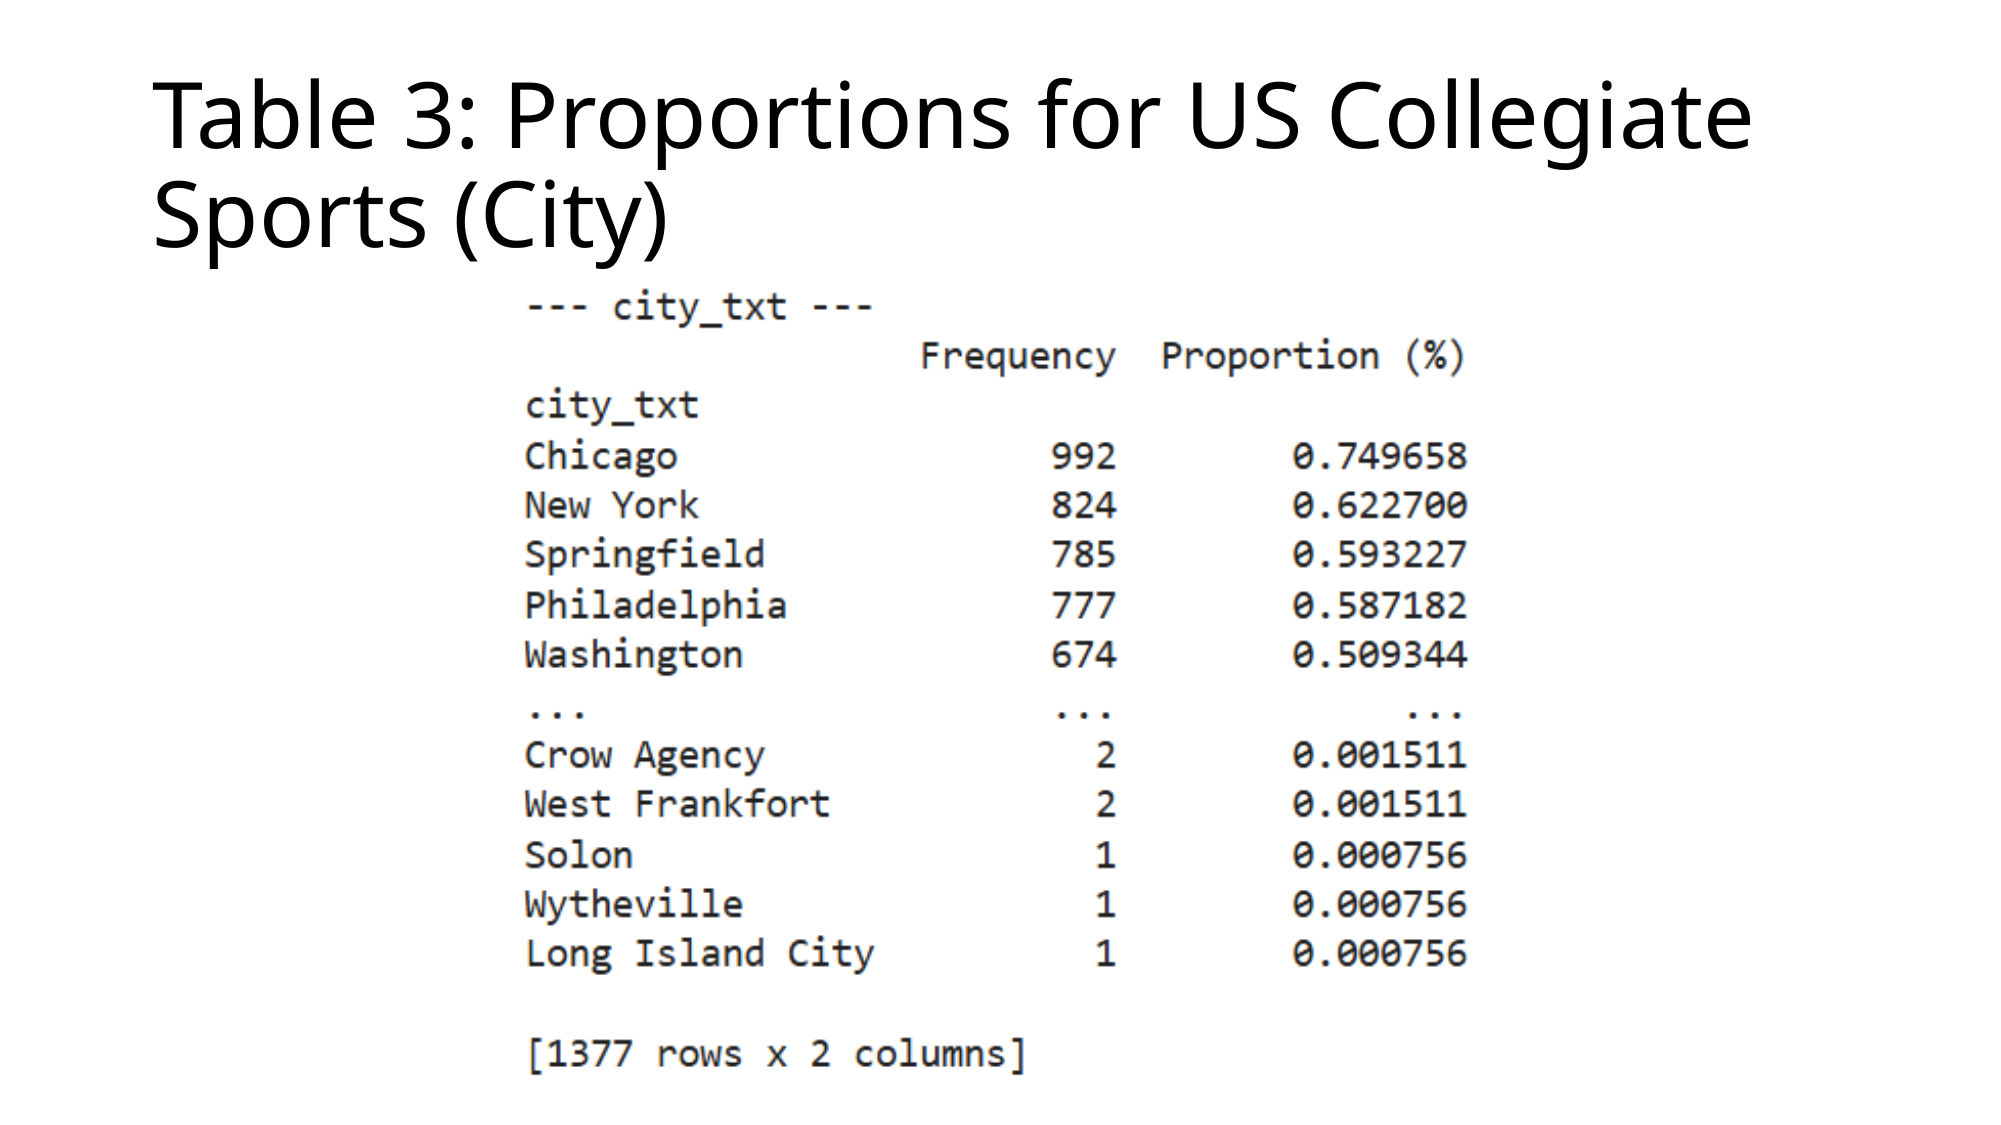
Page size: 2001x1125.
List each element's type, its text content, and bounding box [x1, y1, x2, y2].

title Table 3: Proportions for US Collegiate Sports (City) [137, 59, 1863, 278]
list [475, 270, 1525, 1111]
